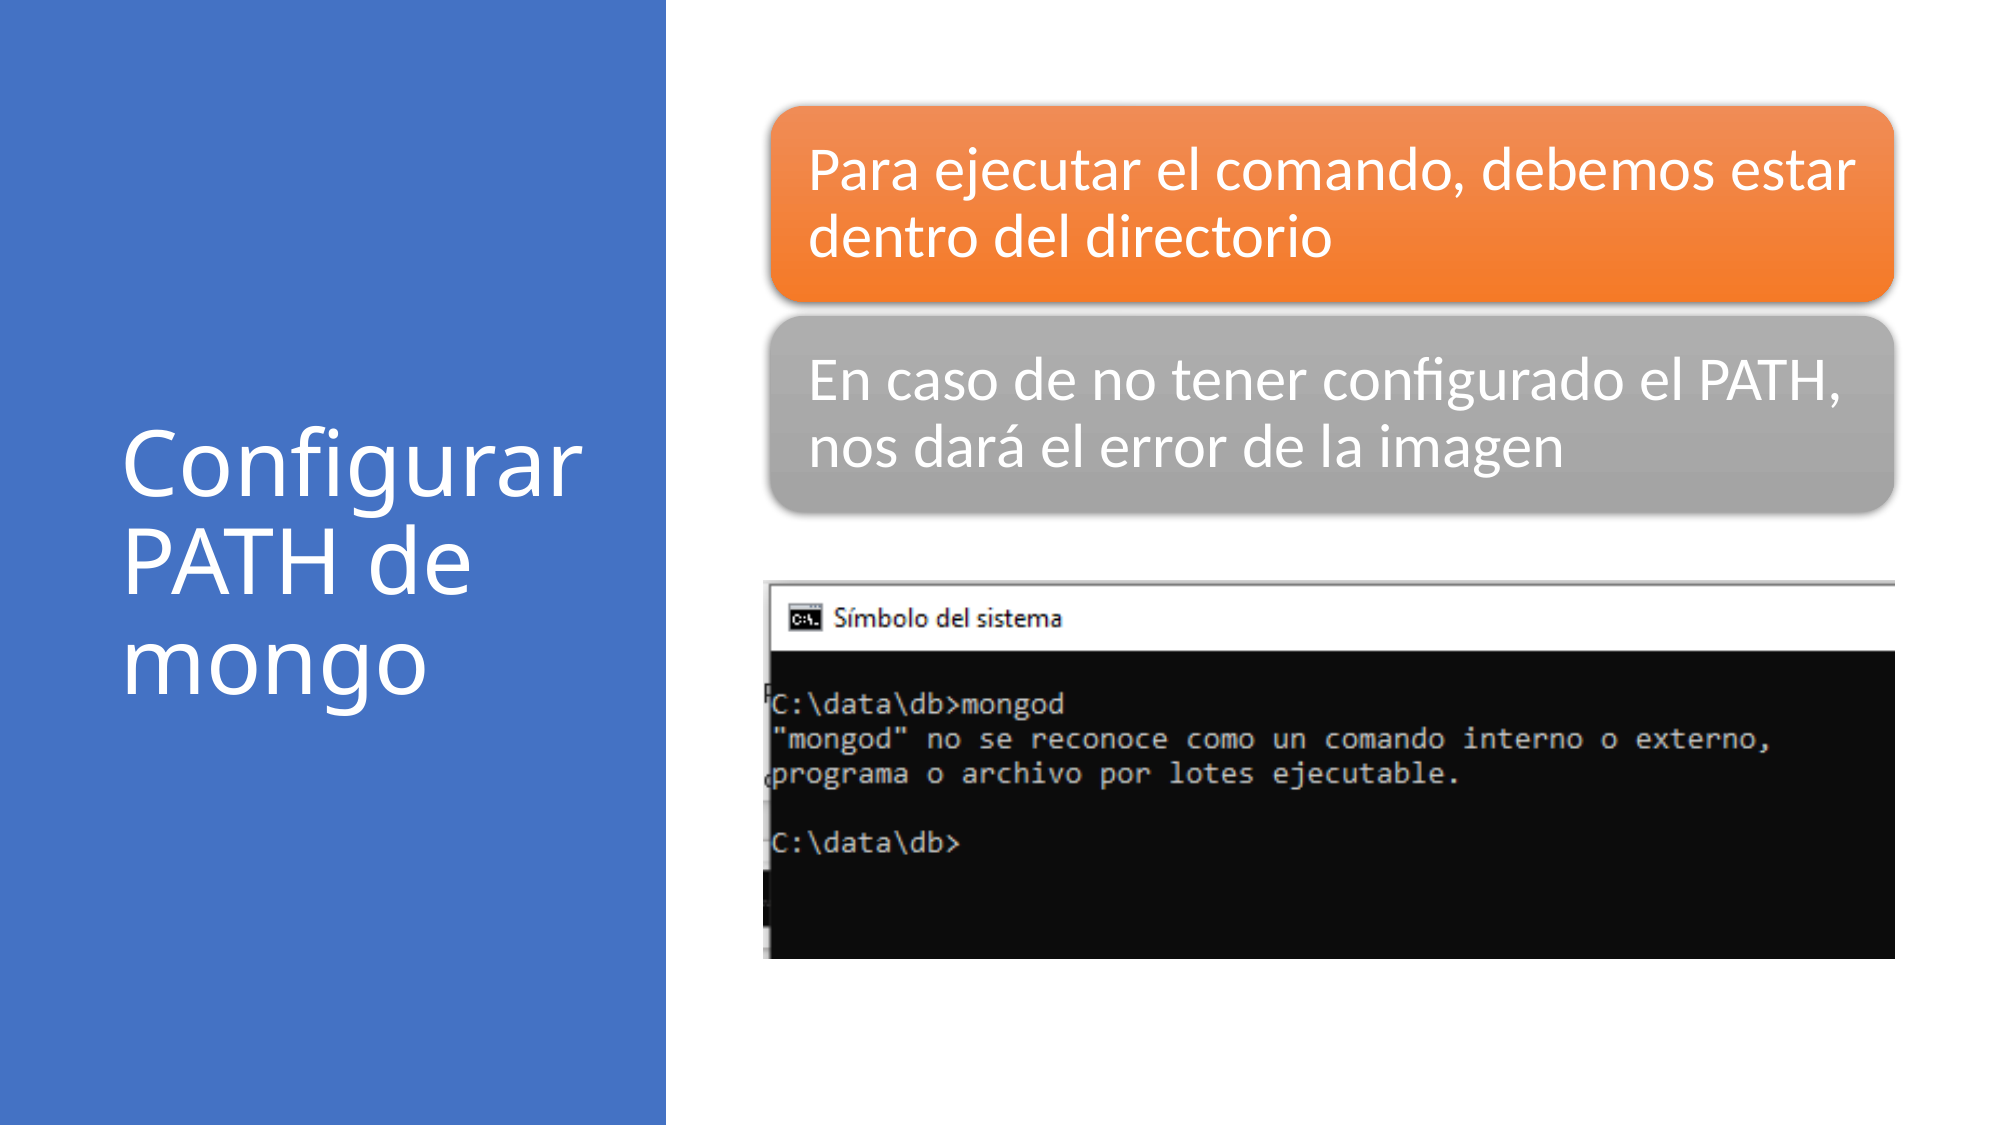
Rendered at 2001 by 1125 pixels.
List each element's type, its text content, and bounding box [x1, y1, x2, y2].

picture [763, 580, 1895, 959]
text_box [0, 0, 667, 1125]
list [770, 104, 1895, 513]
title Configurar PATH de mongo [105, 104, 614, 1026]
